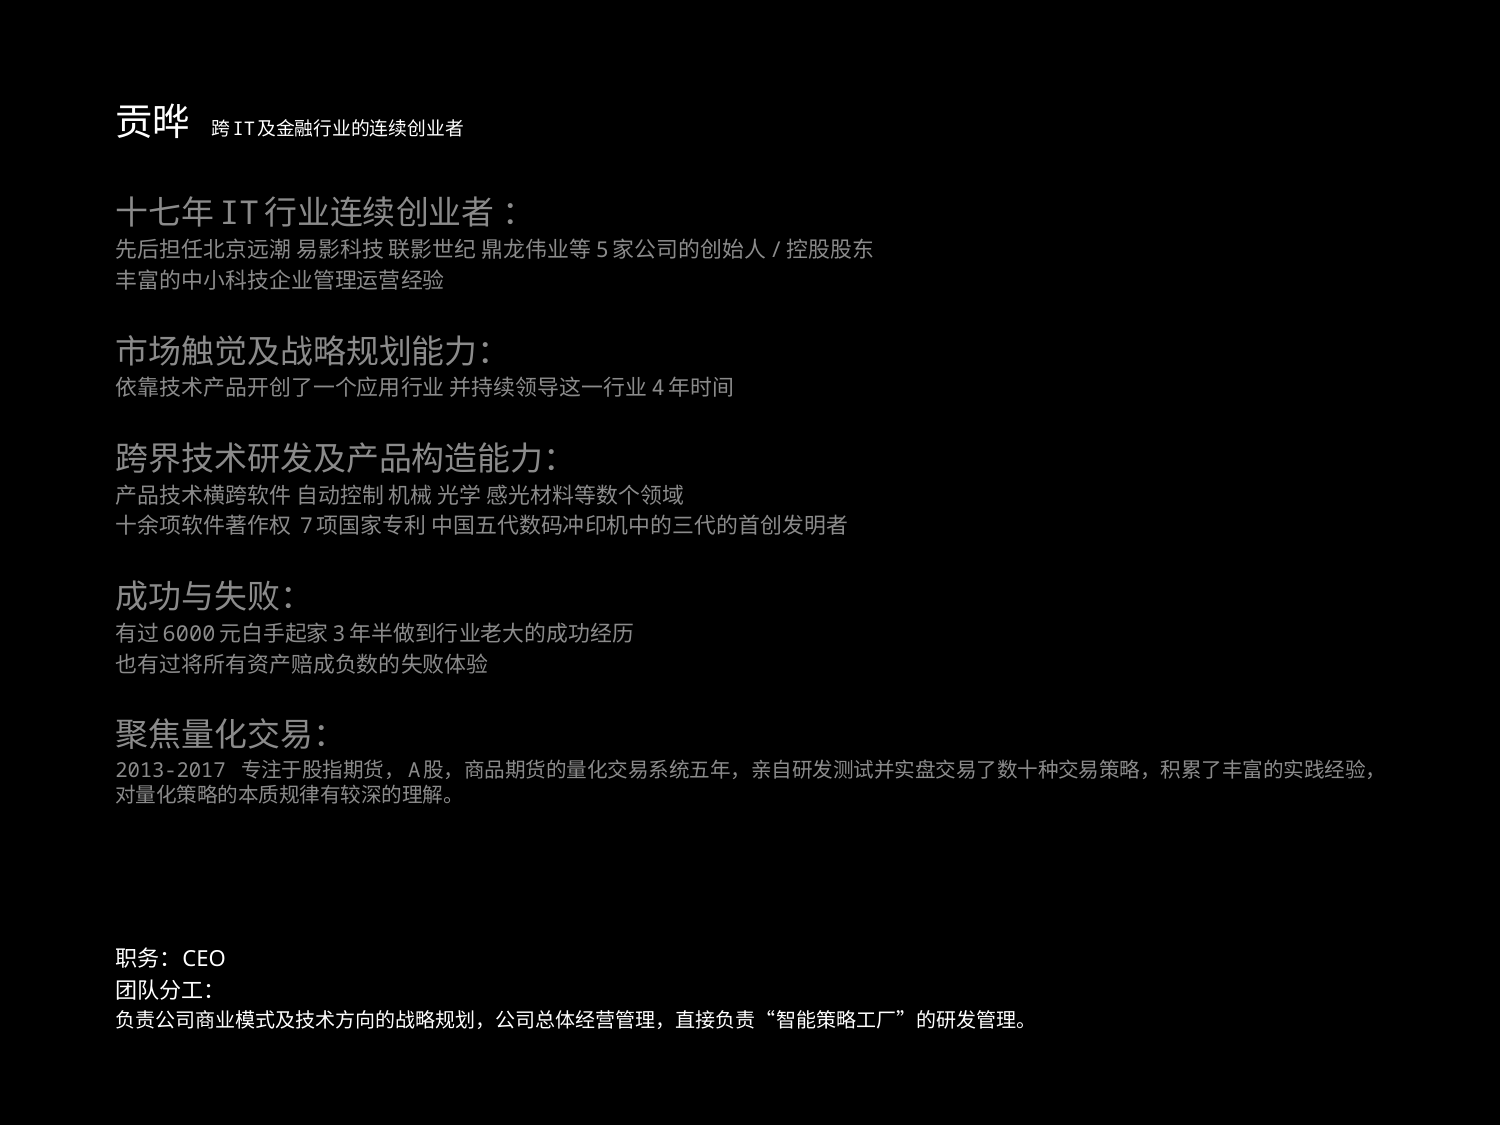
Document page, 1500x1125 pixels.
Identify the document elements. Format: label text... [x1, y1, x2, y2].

title 贡晔 跨IT及金融行业的连续创业者 [98, 88, 1437, 187]
subtitle 十七年IT行业连续创业者 ： 先后担任北京远潮 易影科技 联影世纪 鼎龙伟业等5家公司的创始人/控股股东 丰富的中小科技企业管理运营经验 市场触觉及战略规划能力： 依靠技术产品开创了一个应用行业 并持续领导这一行业4年时间 跨界技术研发及产品构造能力： 产品技术横跨软件 自动控制 机械 光学 感光材料等数个领域 十余项软件著作权 7项国家专利 中国五代数码冲印机中的三代的首创发明者 成功与失败： 有过6000元白手起家3年半做到行业老大的成功经历 也有过将所有资产赔成负数的失败体验 聚焦量化交易： 2013-2017 专注于股指期货，A股，商品期货的量化交易系统五年，亲自研发测试并实盘交易了数十种交易策略，积累了丰富的实践经验，对量化策略的本质规律有较深的理解。 [98, 182, 1402, 824]
text_box 职务：CEO 团队分工： 负责公司商业模式及技术方向的战略规划，公司总体经营管理，直接负责“智能策略工厂”的研发管理。 [98, 927, 1437, 1072]
